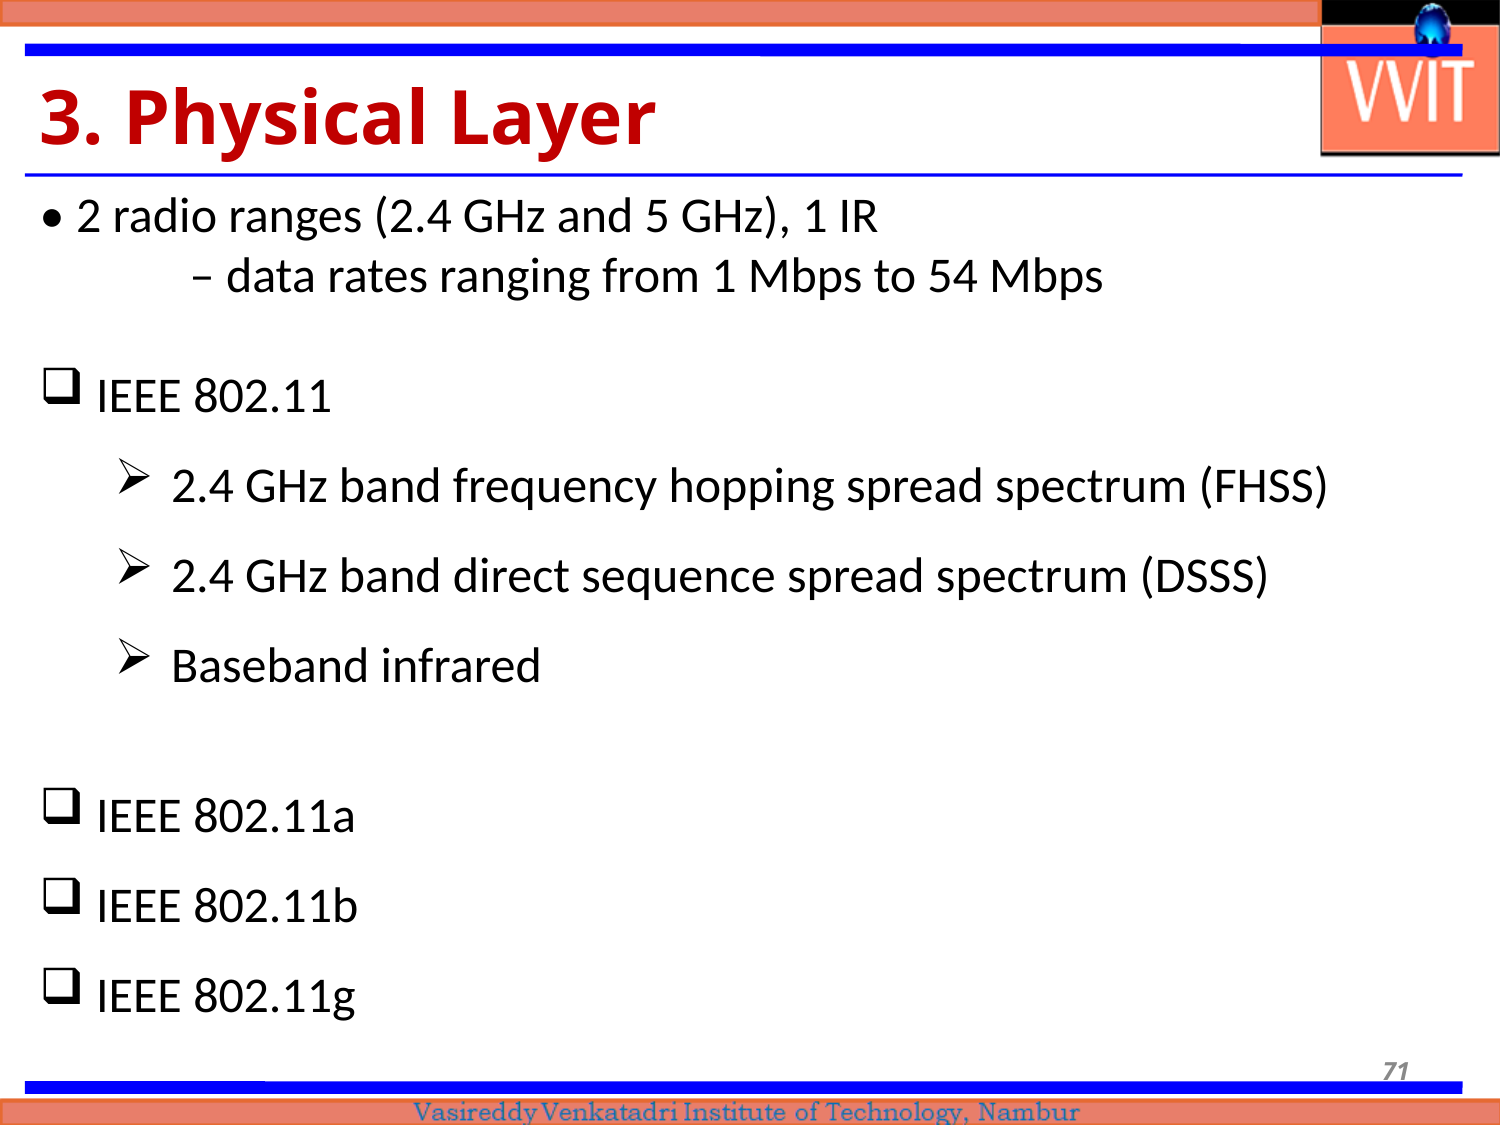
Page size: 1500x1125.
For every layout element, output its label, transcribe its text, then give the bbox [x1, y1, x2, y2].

text_box • 2 radio ranges (2.4 GHz and 5 GHz), 1 IR – data rates ranging from 1 Mbps to 54 Mbps IEEE 802.11 2.4 GHz band frequency hopping spread spectrum (FHSS) 2.4 GHz band direct sequence spread spectrum (DSSS) Baseband infrared IEEE 802.11a IEEE 802.11b IEEE 802.11g [24, 174, 1463, 1030]
picture [0, 0, 1500, 1125]
slide_number 71 [1074, 1042, 1425, 1103]
text_box 3. Physical Layer [24, 62, 1213, 168]
